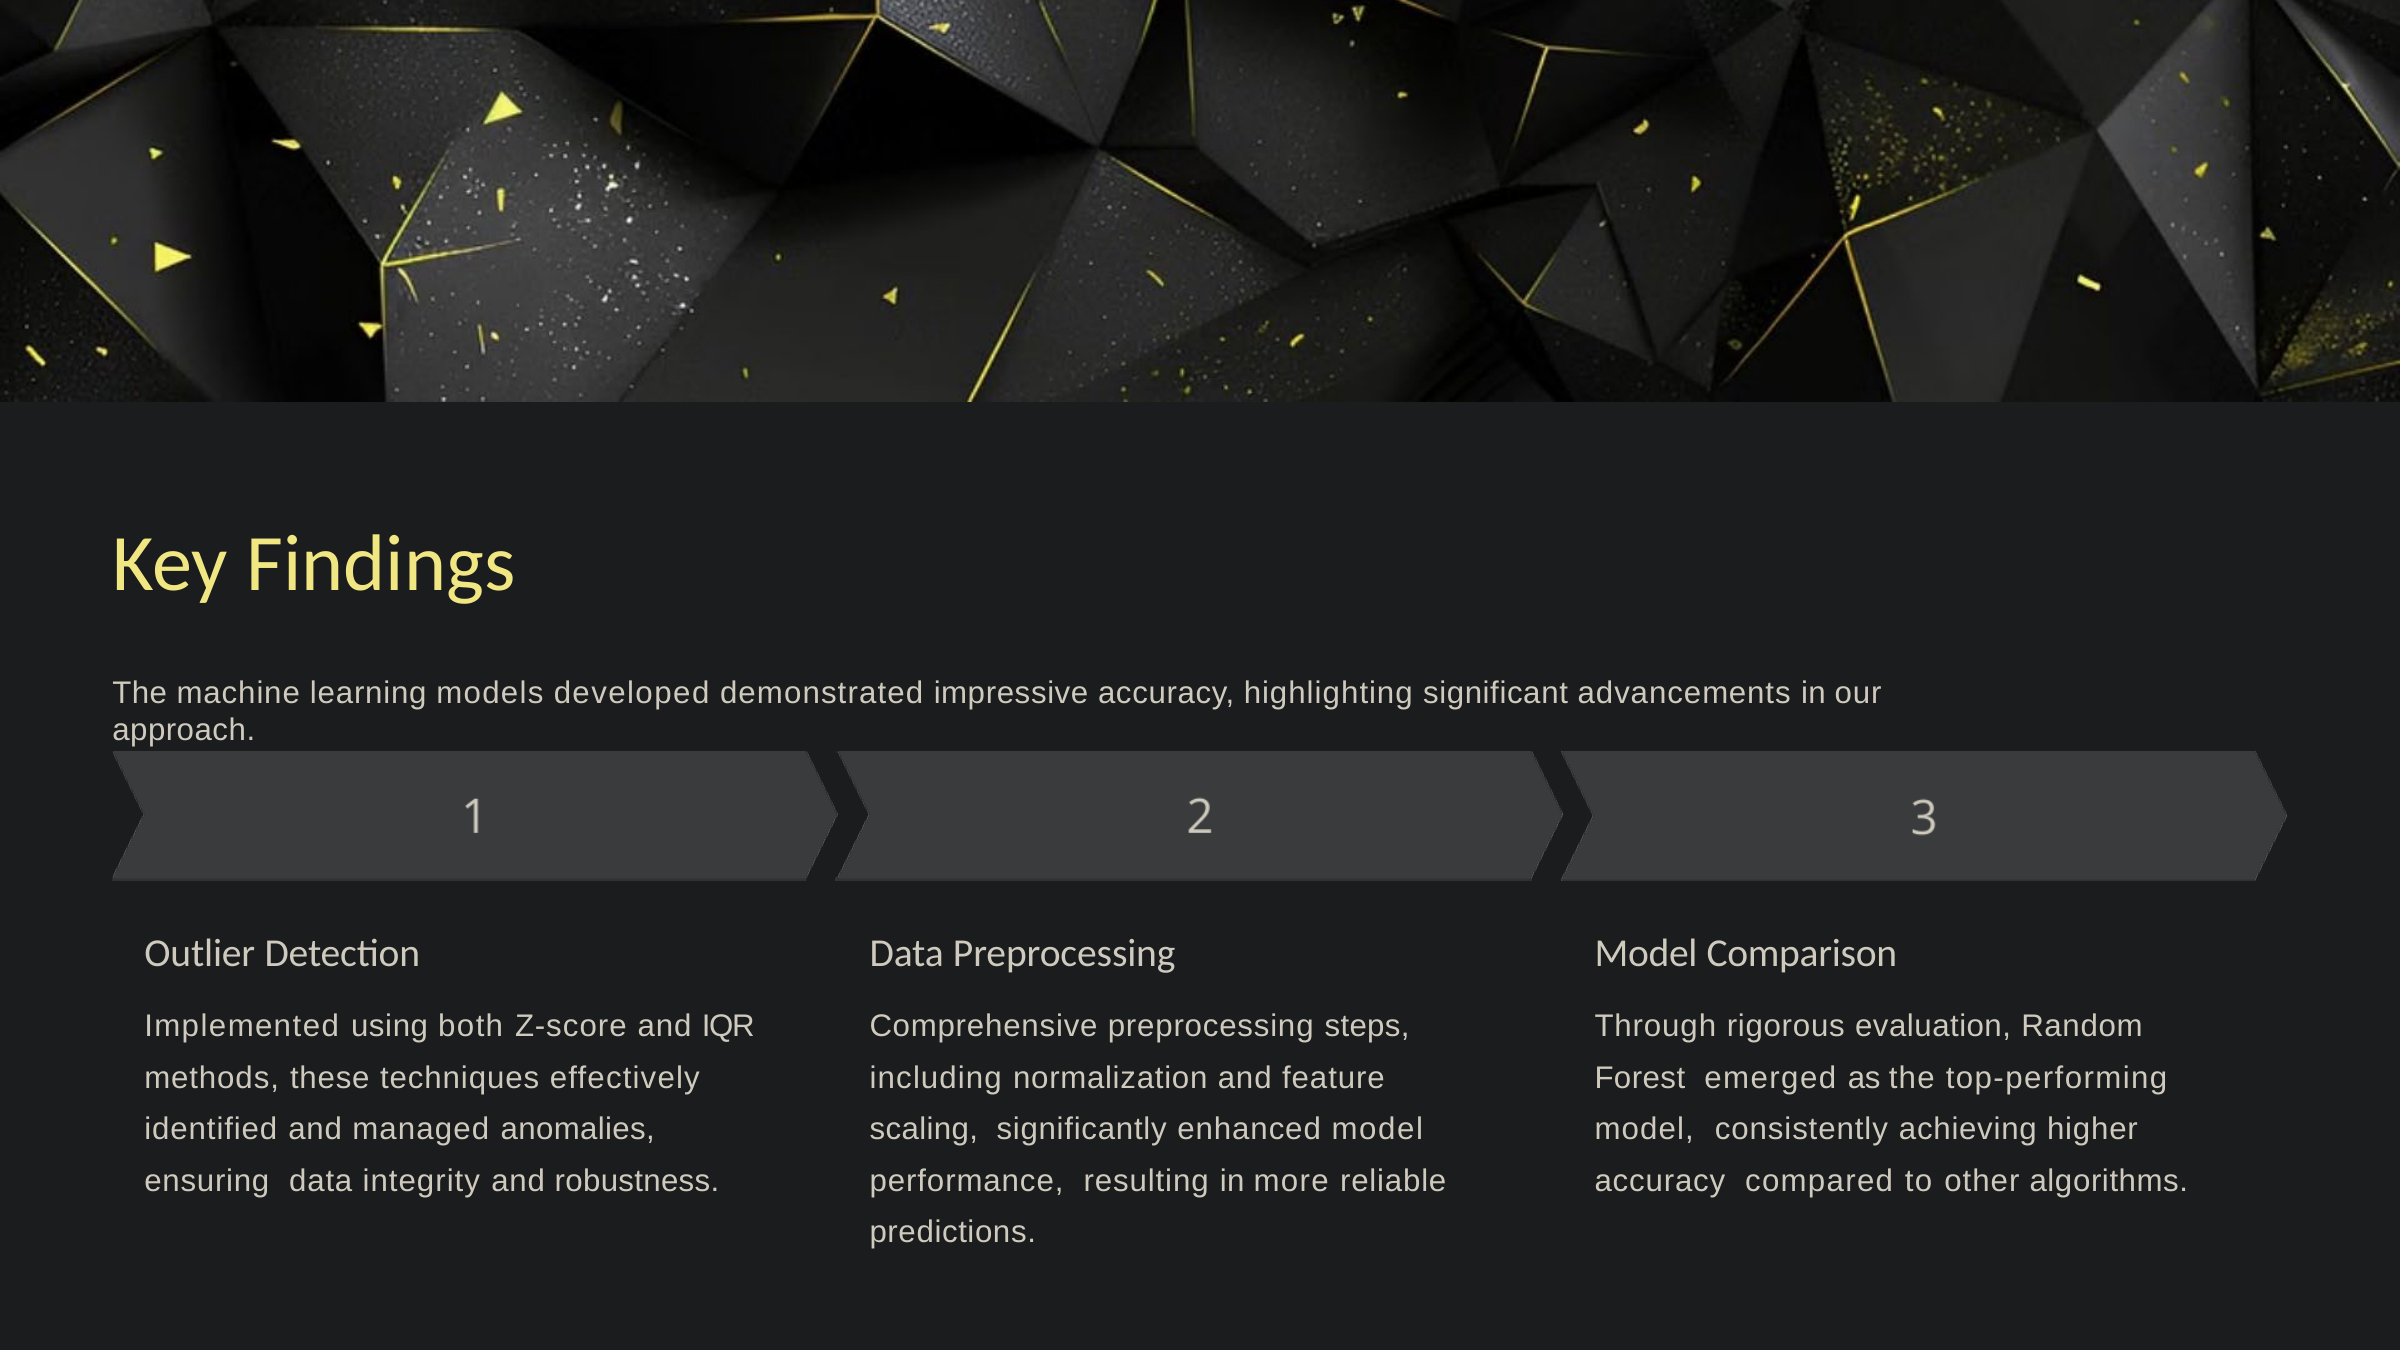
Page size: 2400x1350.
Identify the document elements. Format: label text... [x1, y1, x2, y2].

text_box [0, 0, 2400, 402]
text_box Outlier Detection Implemented using both Z-score and IQR methods, these techniques effectively identified and managed anomalies, ensuring data integrity and robustness. [142, 924, 787, 1198]
text_box Data Preprocessing Comprehensive preprocessing steps, including normalization and feature scaling, significantly enhanced model performance, resulting in more reliable predictions. [867, 924, 1501, 1250]
text_box The machine learning models developed demonstrated impressive accuracy, highlighting significant advancements in our approach. [110, 669, 2028, 747]
title Key Findings [110, 508, 520, 669]
text_box Model Comparison Through rigorous evaluation, Random Forest emerged as the top-performing model, consistently achieving higher accuracy compared to other algorithms. [1592, 924, 2241, 1198]
text_box [112, 751, 2288, 881]
